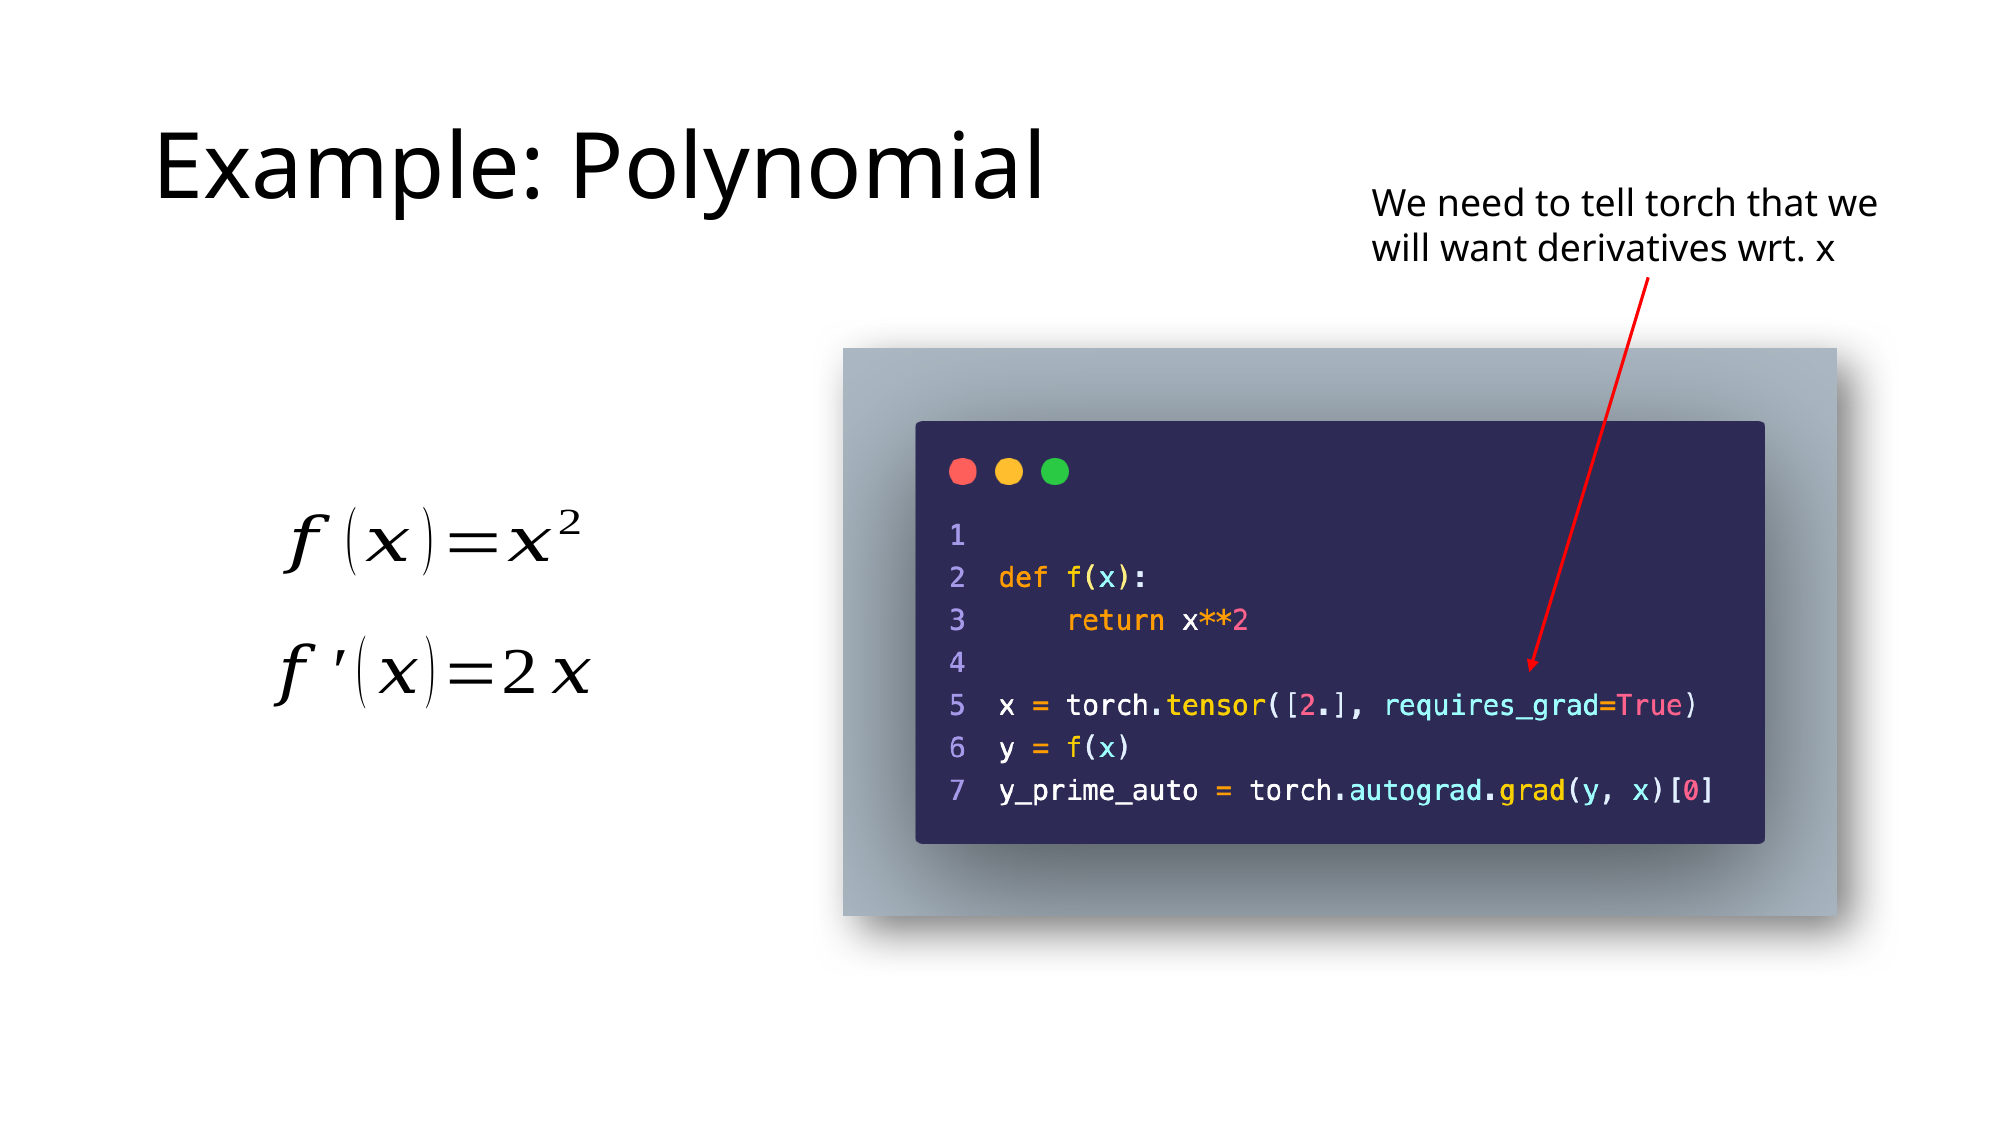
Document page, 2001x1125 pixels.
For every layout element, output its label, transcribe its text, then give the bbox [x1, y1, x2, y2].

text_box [1528, 276, 1649, 673]
picture [842, 347, 1838, 916]
title Example: Polynomial [137, 59, 1863, 278]
text_box We need to tell torch that we will want derivatives wrt. x [1356, 171, 1907, 276]
